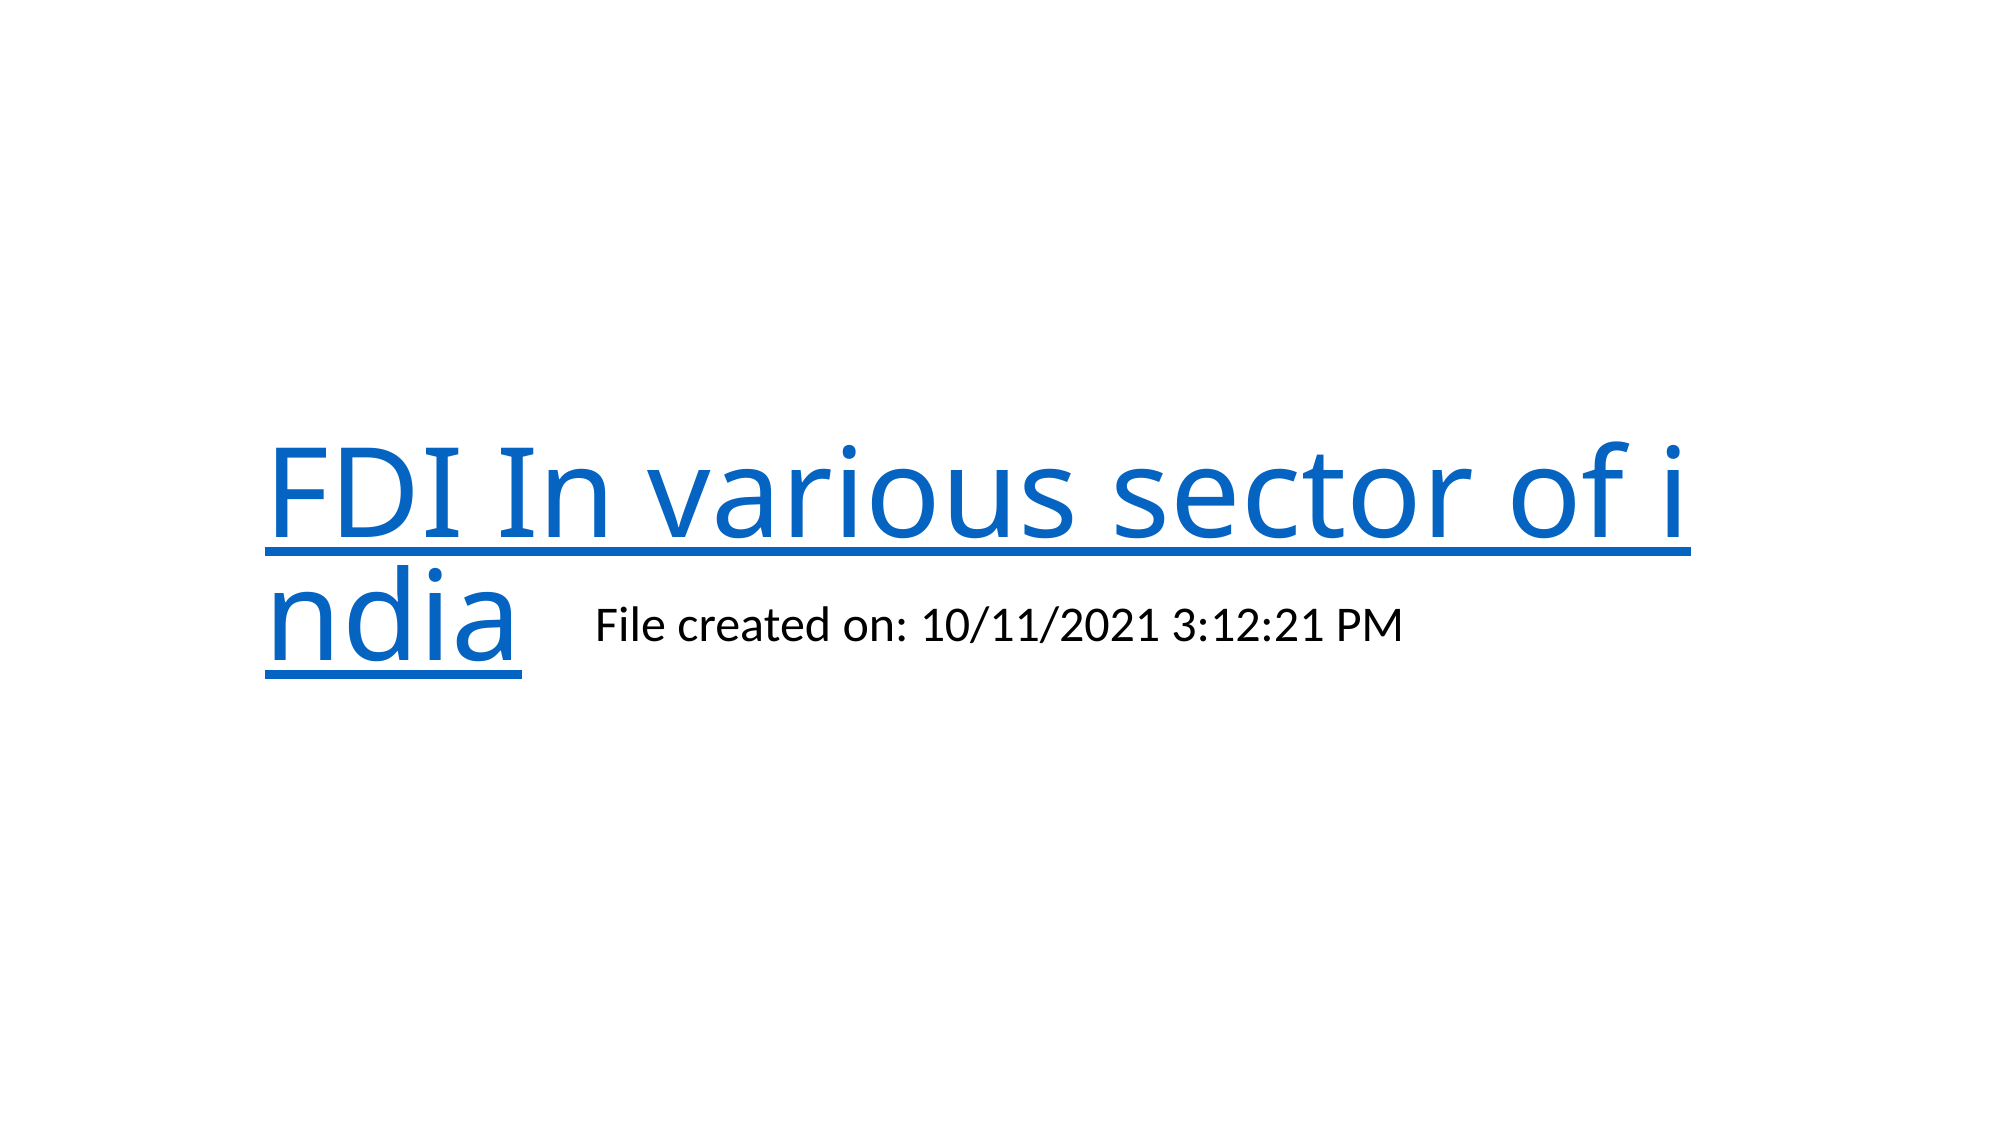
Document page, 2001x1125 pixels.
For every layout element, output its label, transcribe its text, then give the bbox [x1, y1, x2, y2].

title FDI In various sector of india [249, 184, 1750, 576]
subtitle File created on: 10/11/2021 3:12:21 PM [249, 590, 1750, 863]
